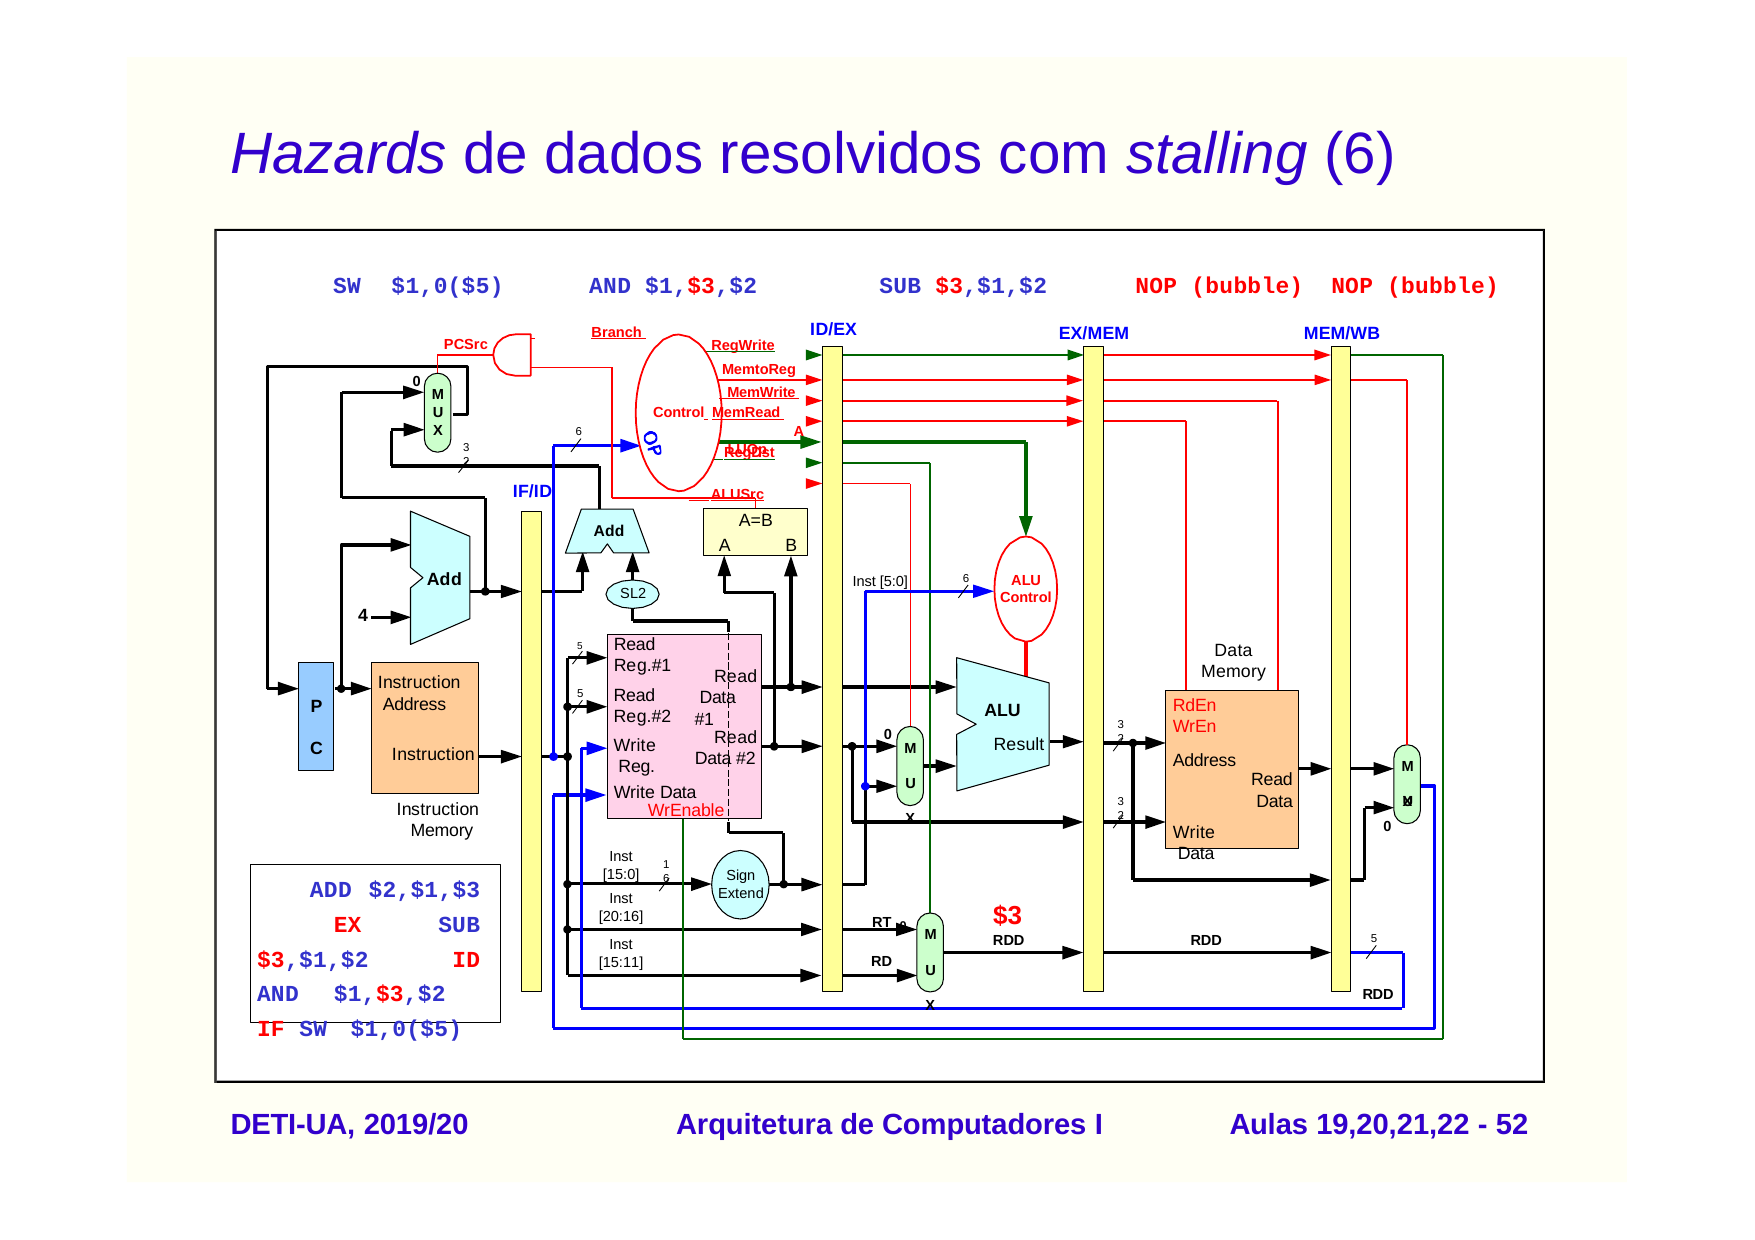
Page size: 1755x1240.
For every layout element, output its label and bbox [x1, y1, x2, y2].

slide_number [1211, 1109, 1533, 1240]
text_box [587, 267, 761, 298]
title [228, 113, 1399, 323]
text_box [331, 267, 505, 298]
text_box [877, 267, 1052, 298]
slide_number [228, 1109, 473, 1240]
text_box [214, 228, 1545, 1083]
footer [673, 1109, 1107, 1240]
